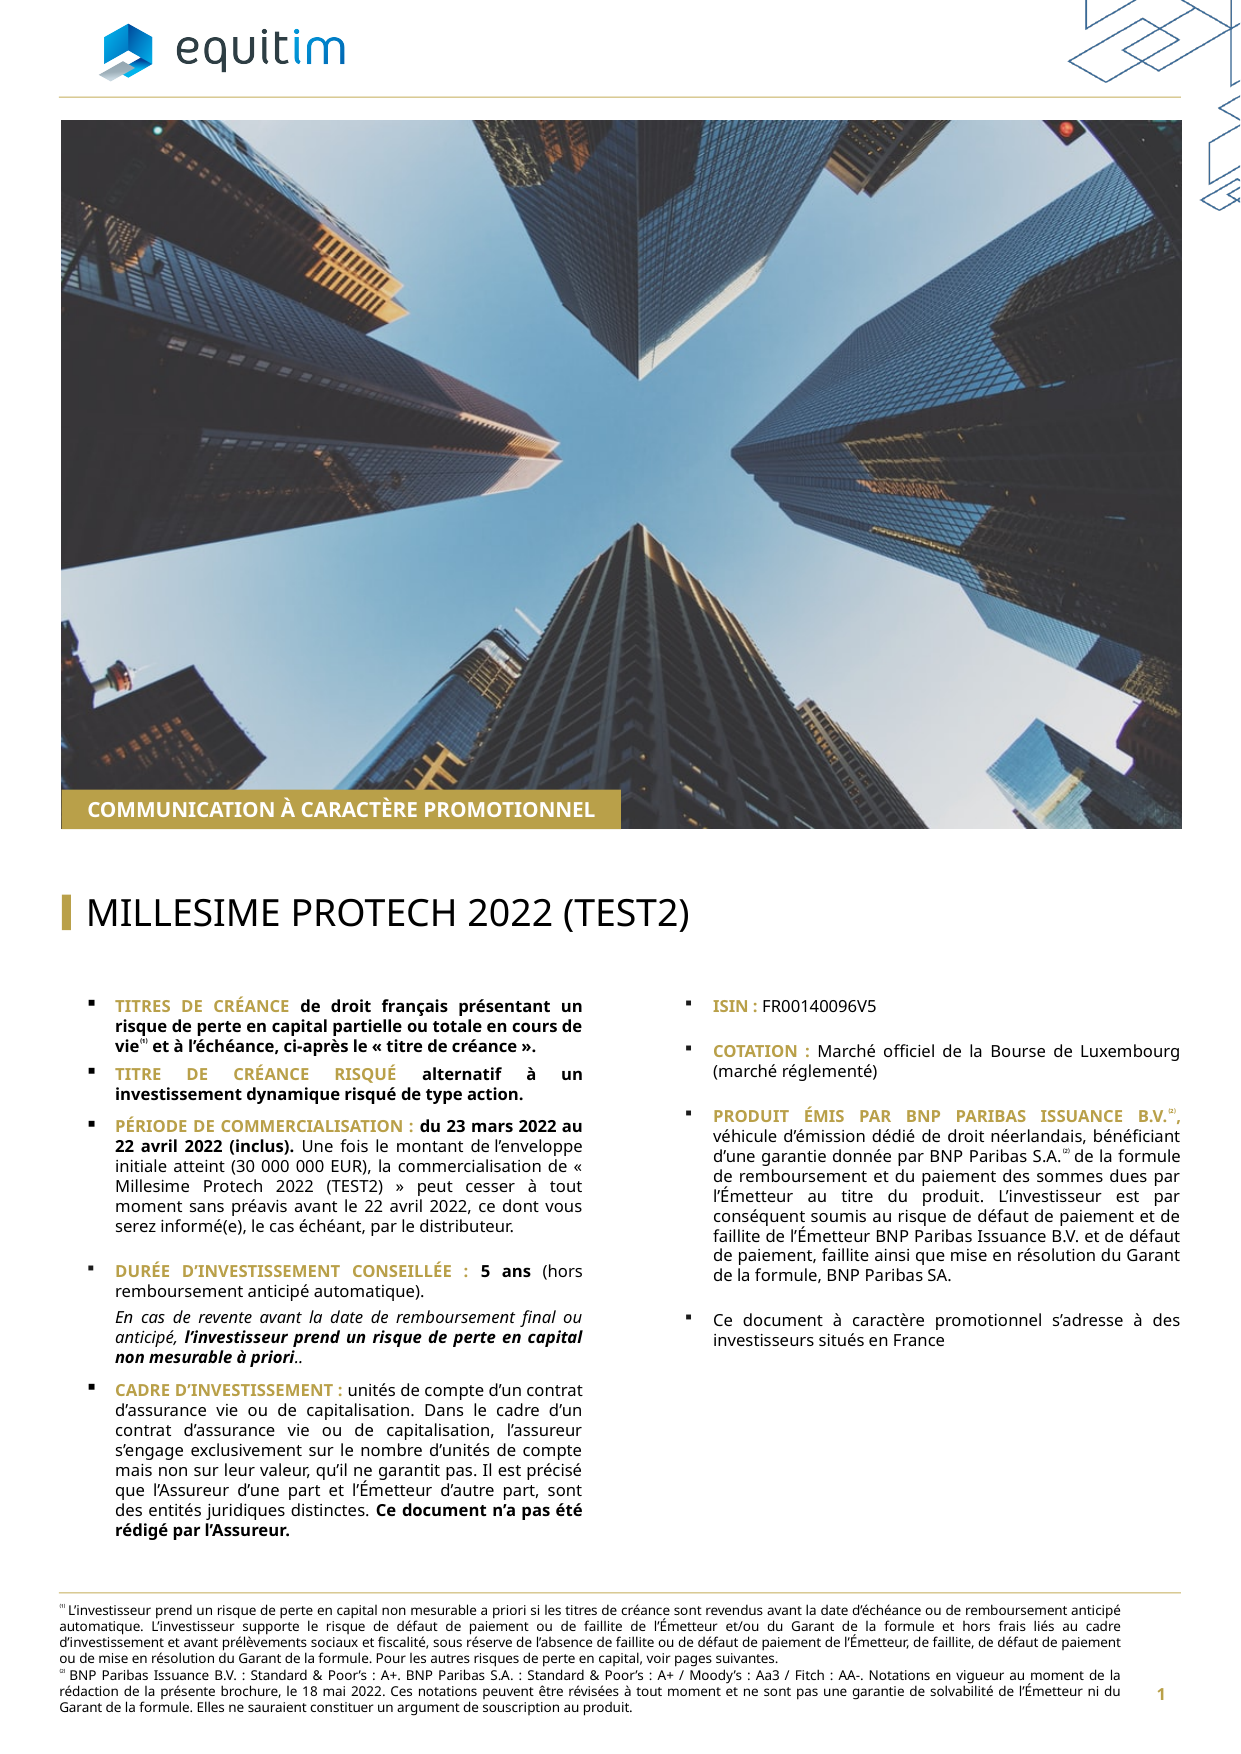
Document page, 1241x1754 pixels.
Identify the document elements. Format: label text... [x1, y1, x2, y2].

text_box Titres de créance de droit français présentant un risque de perte en capital partielle ou totale en cours de vie⁽¹⁾ et à l’échéance, ci-après le « titre de créance ». Titre de créance risqué alternatif à un investissement dynamique risqué de type action. Période de commercialisation : du 23 mars 2022 au 22 avril 2022 (inclus). Une fois le montant de l’enveloppe initiale atteint (30 000 000 EUR), la commercialisation de « Millesime Protech 2022 (TEST2) » peut cesser à tout moment sans préavis avant le 22 avril 2022, ce dont vous serez informé(e), le cas échéant, par le distributeur. Durée d’investissement conseillée : 5 ans (hors remboursement anticipé automatique). En cas de revente avant la date de remboursement final ou anticipé, l’investisseur prend un risque de perte en capital non mesurable à priori.. Cadre d’investissement : unités de compte d’un contrat d’assurance vie ou de capitalisation. Dans le cadre d’un contrat d’assurance vie ou de capitalisation, l’assureur s’engage exclusivement sur le nombre d’unités de compte mais non sur leur valeur, qu’il ne garantit pas. Il est précisé que l’Assureur d’une part et l’Émetteur d’autre part, sont des entités juridiques distinctes. Ce document n’a pas été rédigé par l’Assureur. [87, 995, 584, 1540]
picture [61, 0, 1241, 829]
slide_number 1 [1122, 1664, 1182, 1728]
text_box ⁽¹⁾ L’investisseur prend un risque de perte en capital non mesurable a priori si les titres de créance sont revendus avant la date d’échéance ou de remboursement anticipé automatique. L’investisseur supporte le risque de défaut de paiement ou de faillite de l’Émetteur et/ou du Garant de la formule et hors frais liés au cadre d’investissement et avant prélèvements sociaux et fiscalité, sous réserve de l’absence de faillite ou de défaut de paiement de l’Émetteur, de faillite, de défaut de paiement ou de mise en résolution du Garant de la formule. Pour les autres risques de perte en capital, voir pages suivantes. ⁽²⁾ BNP Paribas Issuance B.V. : Standard & Poor’s : A+. BNP Paribas S.A. : Standard & Poor’s : A+ / Moody’s : Aa3 / Fitch : AA-. Notations en vigueur au moment de la rédaction de la présente brochure, le 18 mai 2022. Ces notations peuvent être révisées à tout moment et ne sont pas une garantie de solvabilité de l’Émetteur ni du Garant de la formule. Elles ne sauraient constituer un argument de souscription au produit. [59, 1601, 1123, 1716]
text_box [61, 894, 71, 931]
text_box ISIN : FR00140096V5 COTATION : Marché officiel de la Bourse de Luxembourg (marché réglementé) Produit émis par BNP Paribas Issuance B.V.⁽²⁾, véhicule d’émission dédié de droit néerlandais, bénéficiant d’une garantie donnée par BNP Paribas S.A.⁽²⁾ de la formule de remboursement et du paiement des sommes dues par l’Émetteur au titre du produit. L’investisseur est par conséquent soumis au risque de défaut de paiement et de faillite de l’Émetteur BNP Paribas Issuance B.V. et de défaut de paiement, faillite ainsi que mise en résolution du Garant de la formule, BNP Paribas SA. Ce document à caractère promotionnel s’adresse à des investisseurs situés en France [684, 995, 1181, 1351]
picture [77, 3, 367, 97]
text_box MILLESIME PROTECH 2022 (TEST2) [70, 856, 1132, 973]
